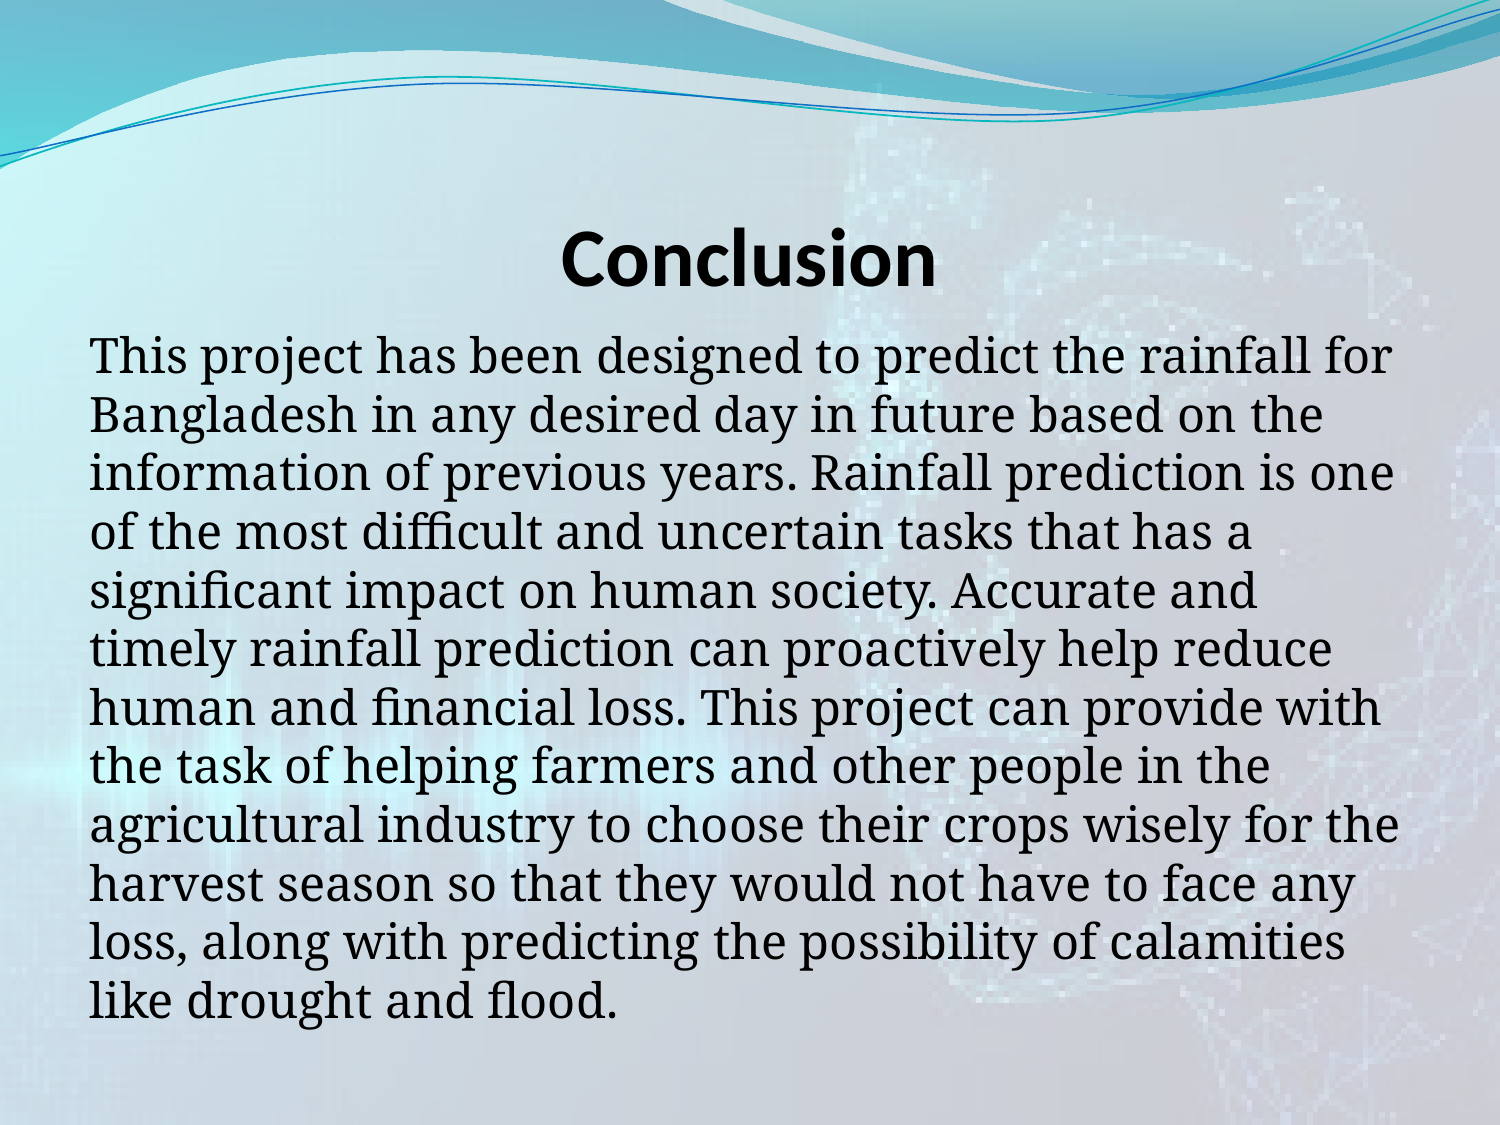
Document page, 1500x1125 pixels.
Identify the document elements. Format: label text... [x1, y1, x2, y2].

title Conclusion [75, 115, 1425, 303]
list This project has been designed to predict the rainfall for Bangladesh in any desired day in future based on the information of previous years. Rainfall prediction is one of the most difficult and uncertain tasks that has a significant impact on human society. Accurate and timely rainfall prediction can proactively help reduce human and financial loss. This project can provide with the task of helping farmers and other people in the agricultural industry to choose their crops wisely for the harvest season so that they would not have to face any loss, along with predicting the possibility of calamities like drought and flood. [75, 317, 1425, 1038]
